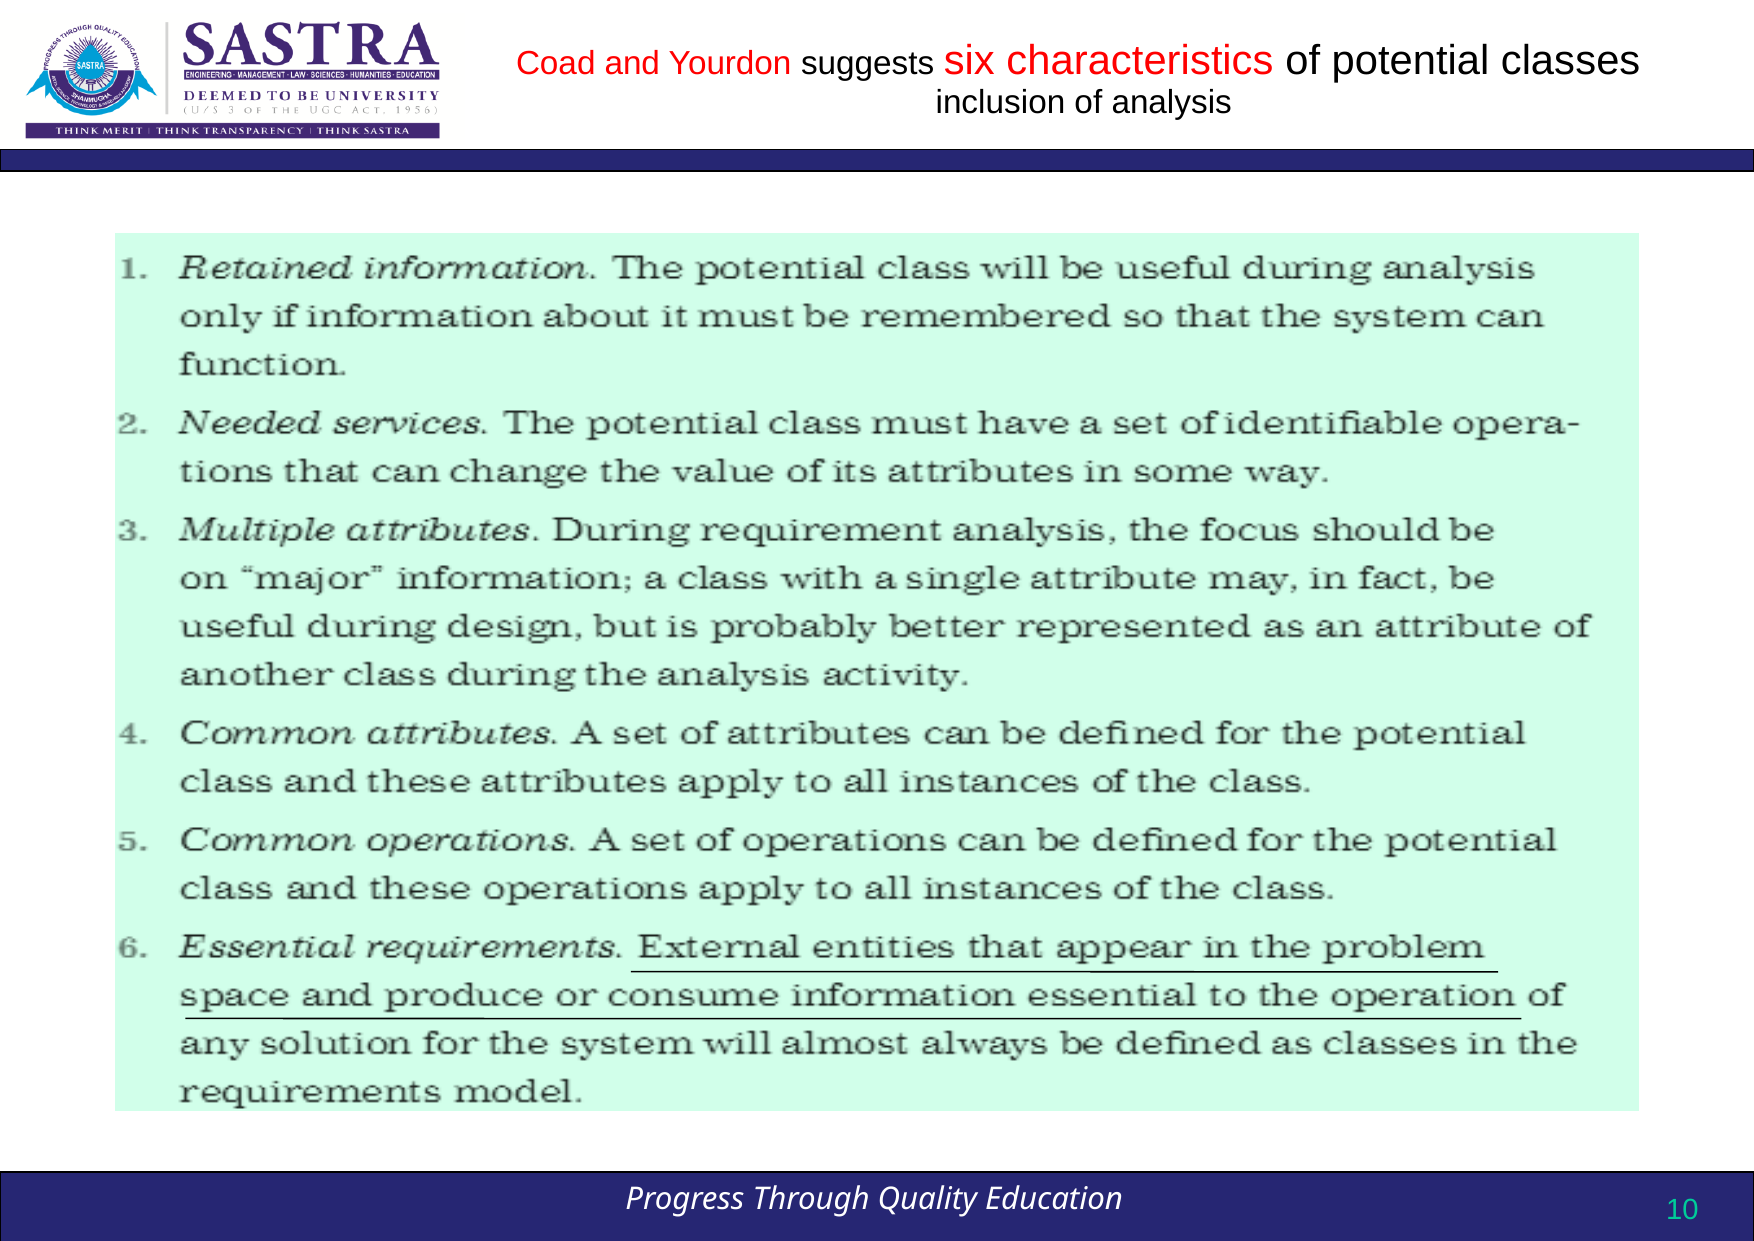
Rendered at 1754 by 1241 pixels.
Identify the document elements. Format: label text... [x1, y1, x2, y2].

slide_number 10 [1307, 1184, 1717, 1236]
picture [0, 13, 465, 145]
title Coad and Yourdon suggests six characteristics of potential classes inclusion of analysis [456, 28, 1721, 126]
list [114, 233, 1639, 1111]
